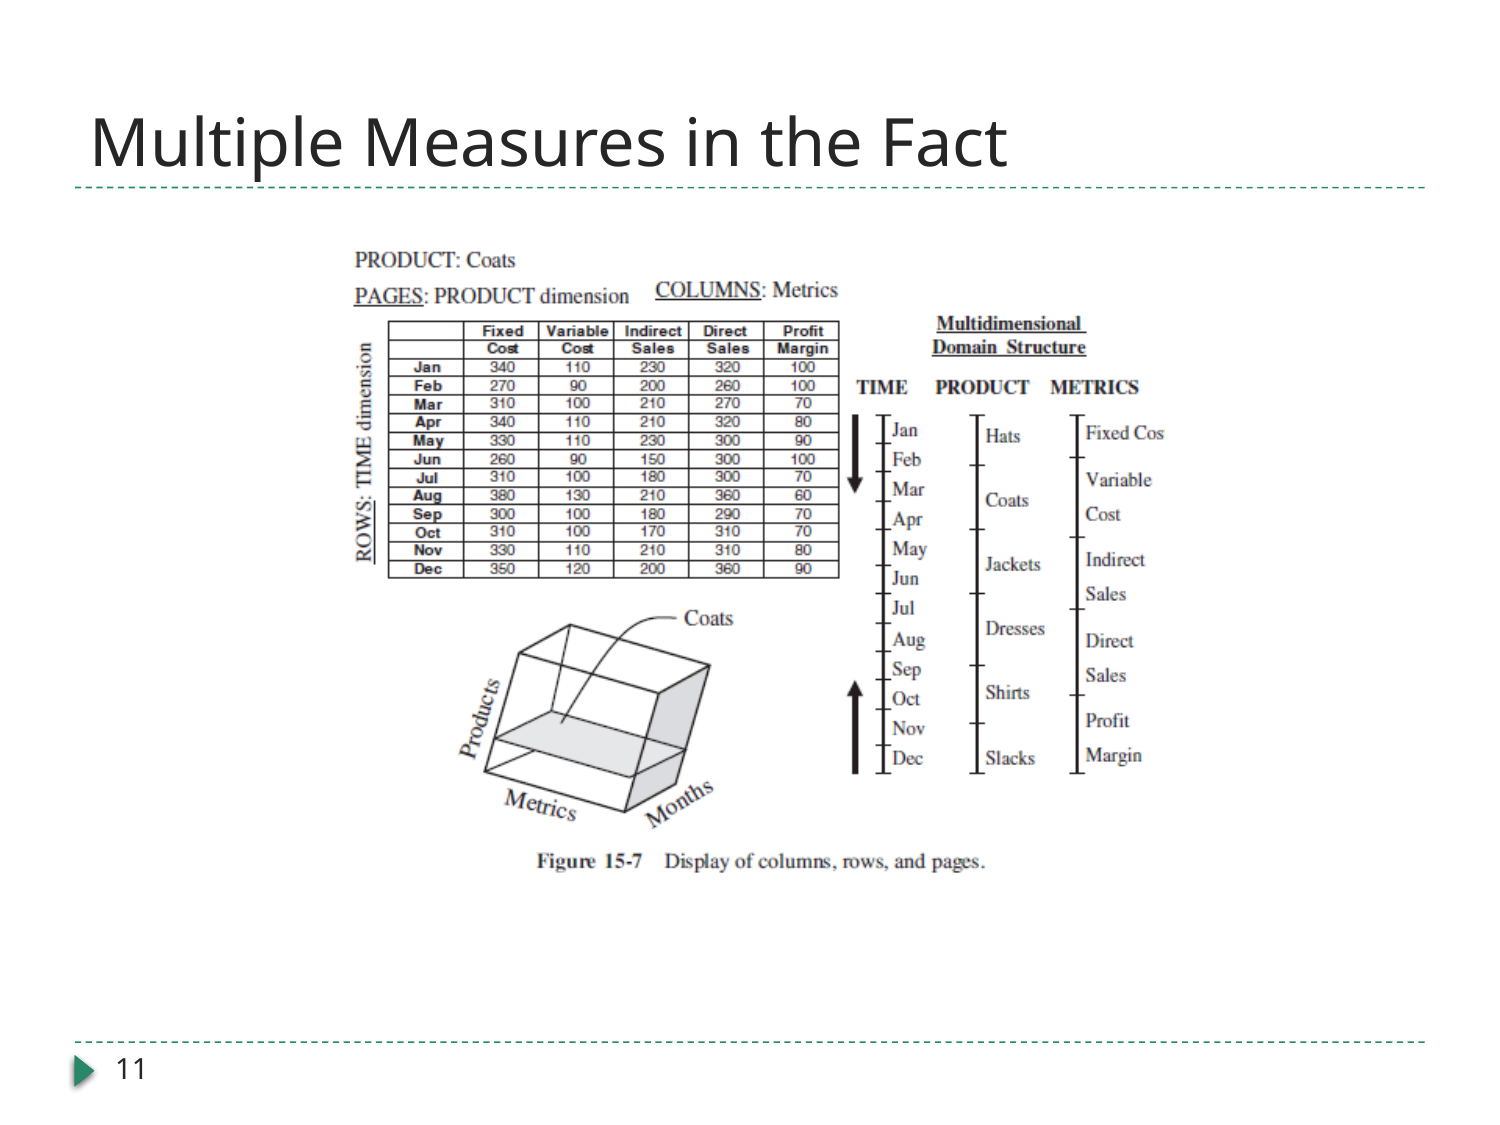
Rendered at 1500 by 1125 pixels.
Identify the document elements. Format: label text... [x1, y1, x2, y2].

slide_number 11 [100, 1042, 426, 1103]
title Multiple Measures in the Fact [75, 37, 1425, 188]
picture [334, 237, 1166, 887]
